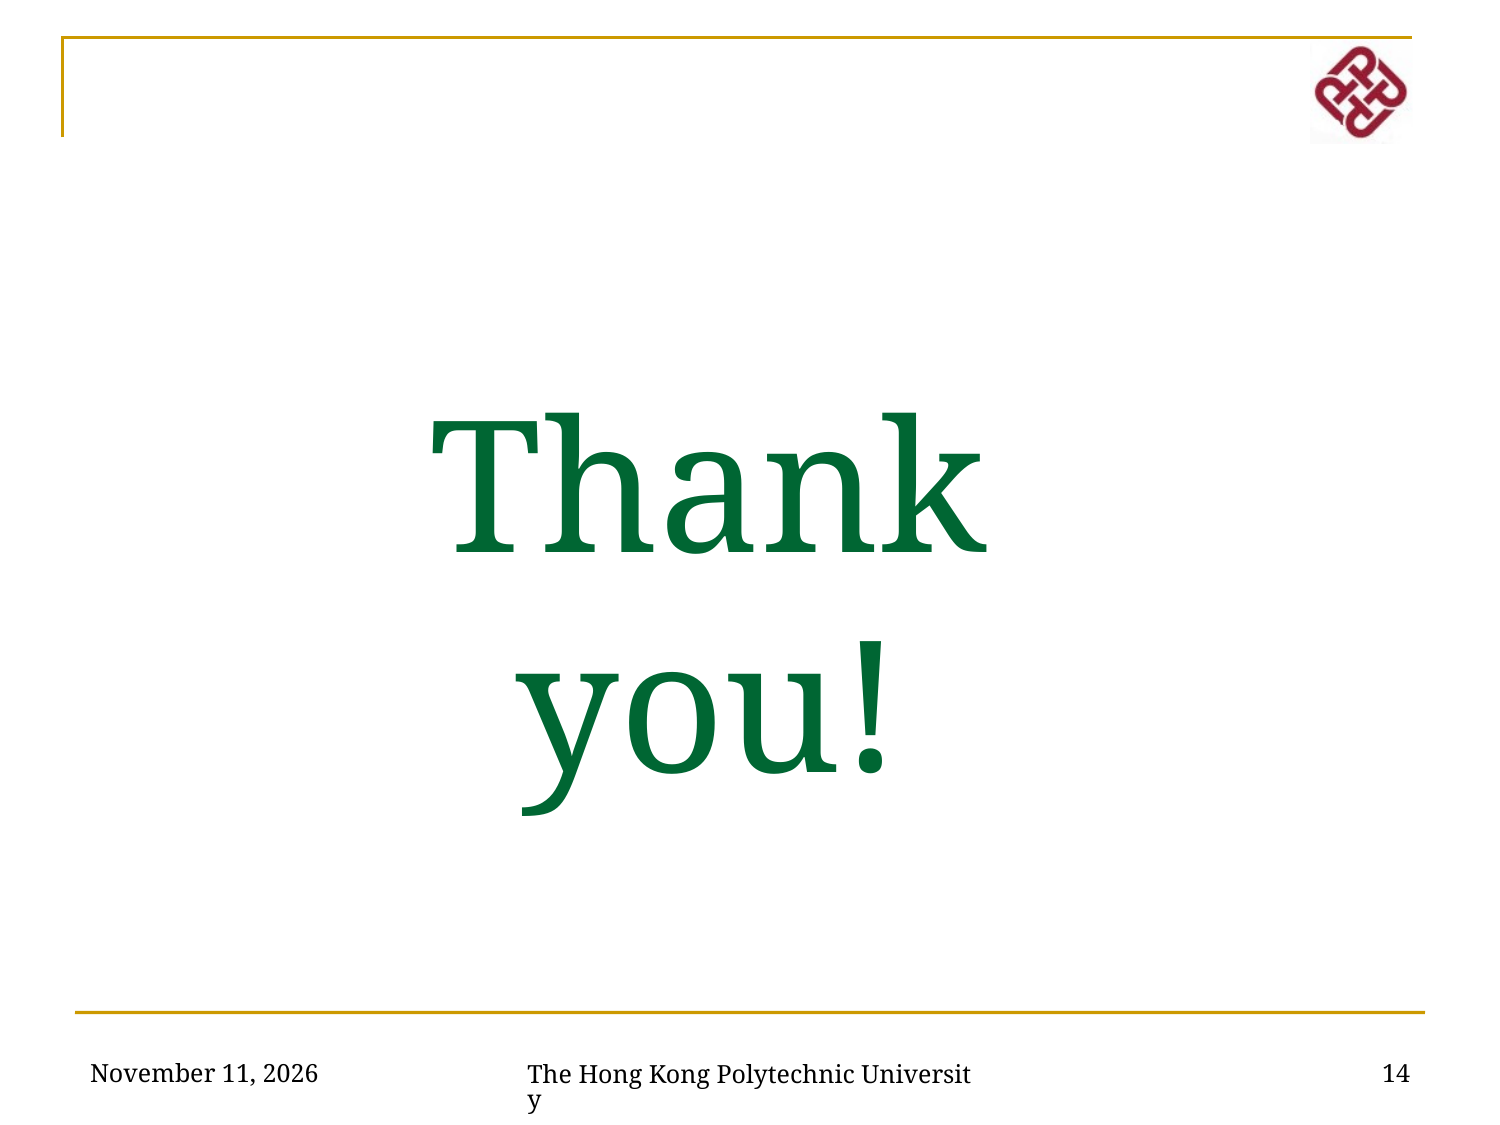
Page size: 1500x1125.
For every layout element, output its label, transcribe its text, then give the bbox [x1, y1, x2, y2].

picture [1310, 40, 1413, 144]
title Thank you! [277, 361, 1141, 729]
slide_number 14 [1074, 1023, 1426, 1100]
footer The Hong Kong Polytechnic University [512, 1024, 988, 1101]
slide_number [74, 1023, 426, 1100]
